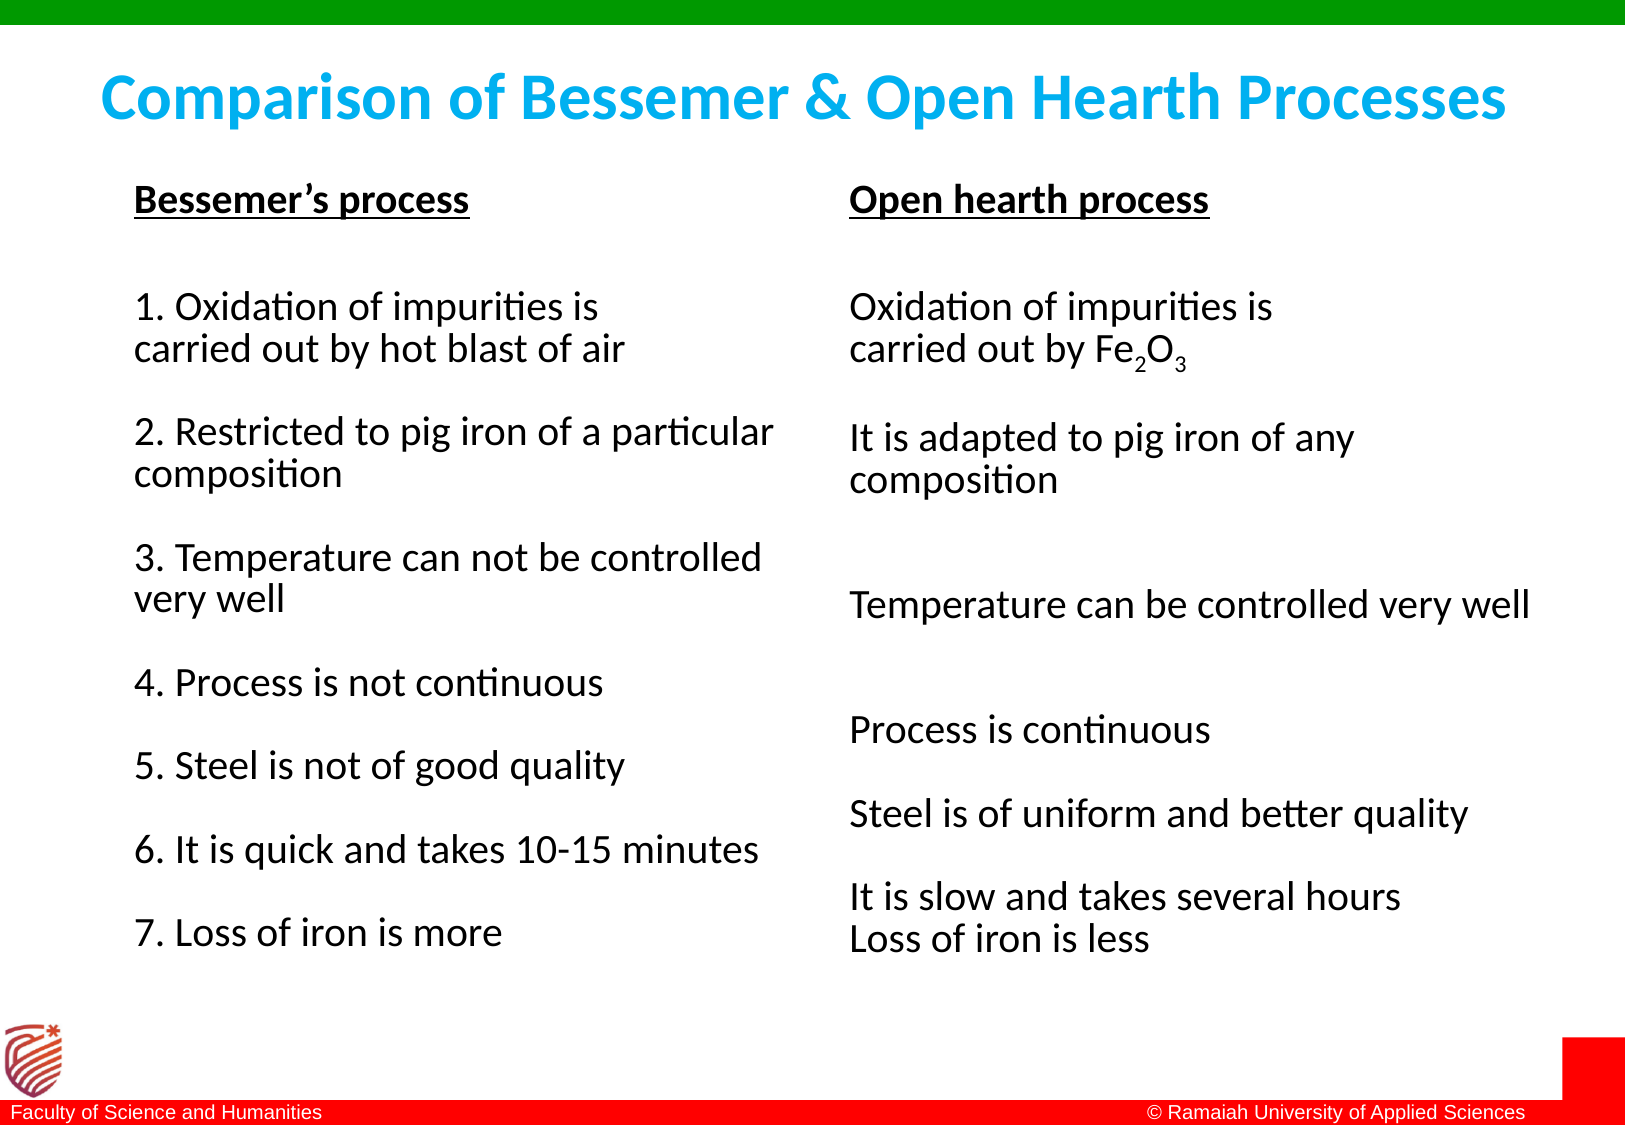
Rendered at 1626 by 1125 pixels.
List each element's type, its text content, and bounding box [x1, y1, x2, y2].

table_header Open hearth process [835, 176, 1549, 237]
table_cell 1. Oxidation of impurities is carried out by hot blast of air 2. Restricted to pig iron of a particular composition 3. Temperature can not be controlled very well 4. Process is not continuous 5. Steel is not of good quality 6. It is quick and takes 10-15 minutes 7. Loss of iron is more [120, 243, 833, 1024]
picture [0, 1013, 69, 1100]
table_header Bessemer’s process [120, 176, 833, 237]
table_cell Oxidation of impurities is carried out by Fe2O3 It is adapted to pig iron of any composition Temperature can be controlled very well Process is continuous Steel is of uniform and better quality It is slow and takes several hours Loss of iron is less [835, 243, 1549, 1024]
title Comparison of Bessemer & Open Hearth Processes [81, 45, 1544, 138]
